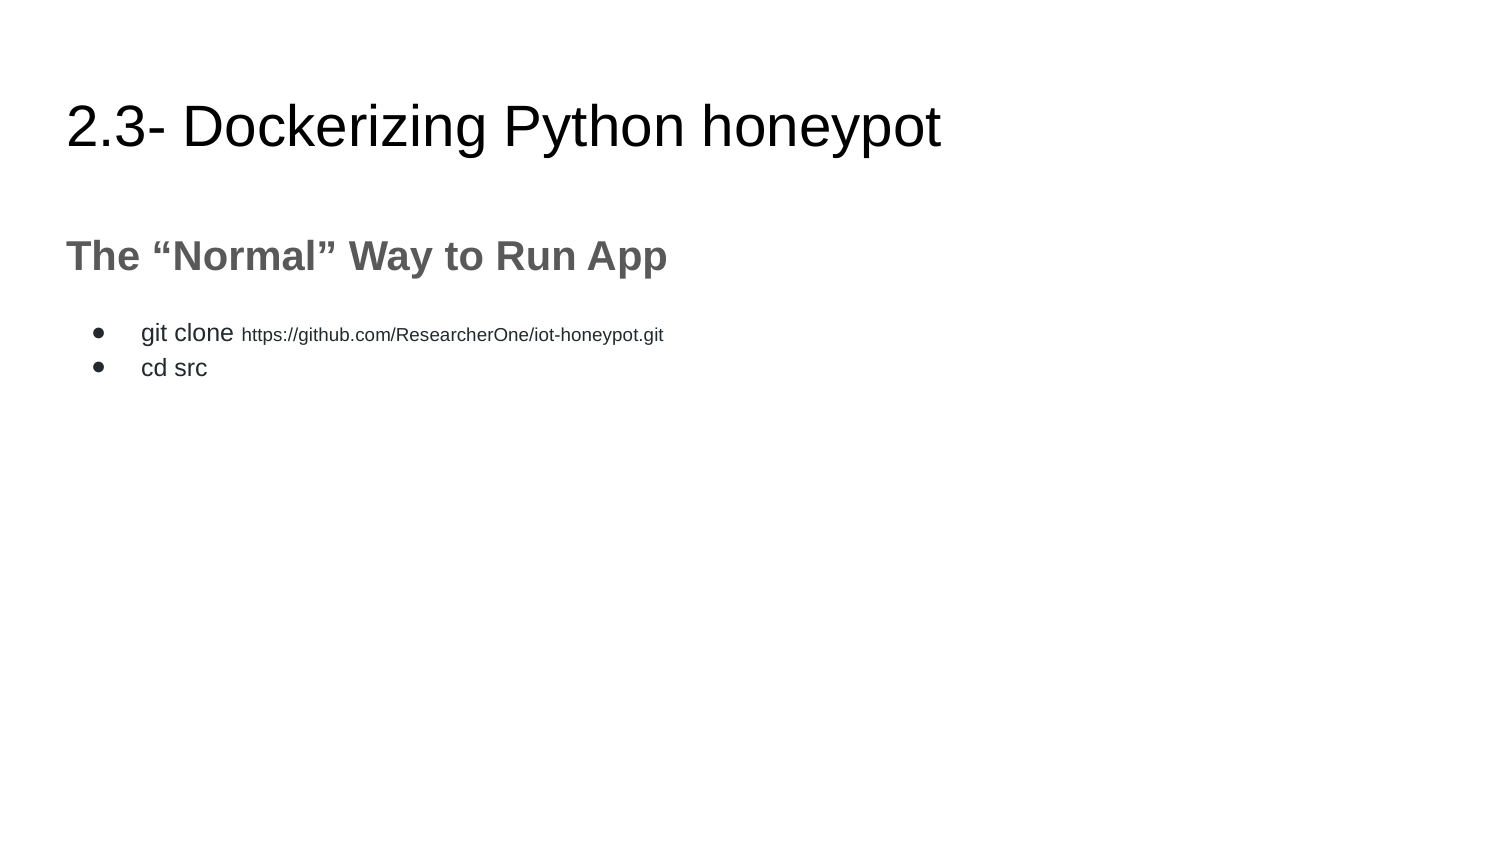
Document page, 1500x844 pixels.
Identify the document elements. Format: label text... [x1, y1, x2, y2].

title 2.3- Dockerizing Python honeypot [51, 72, 1449, 167]
list The “Normal” Way to Run App git clone https://github.com/ResearcherOne/iot-honeypot.git cd src [51, 189, 715, 808]
